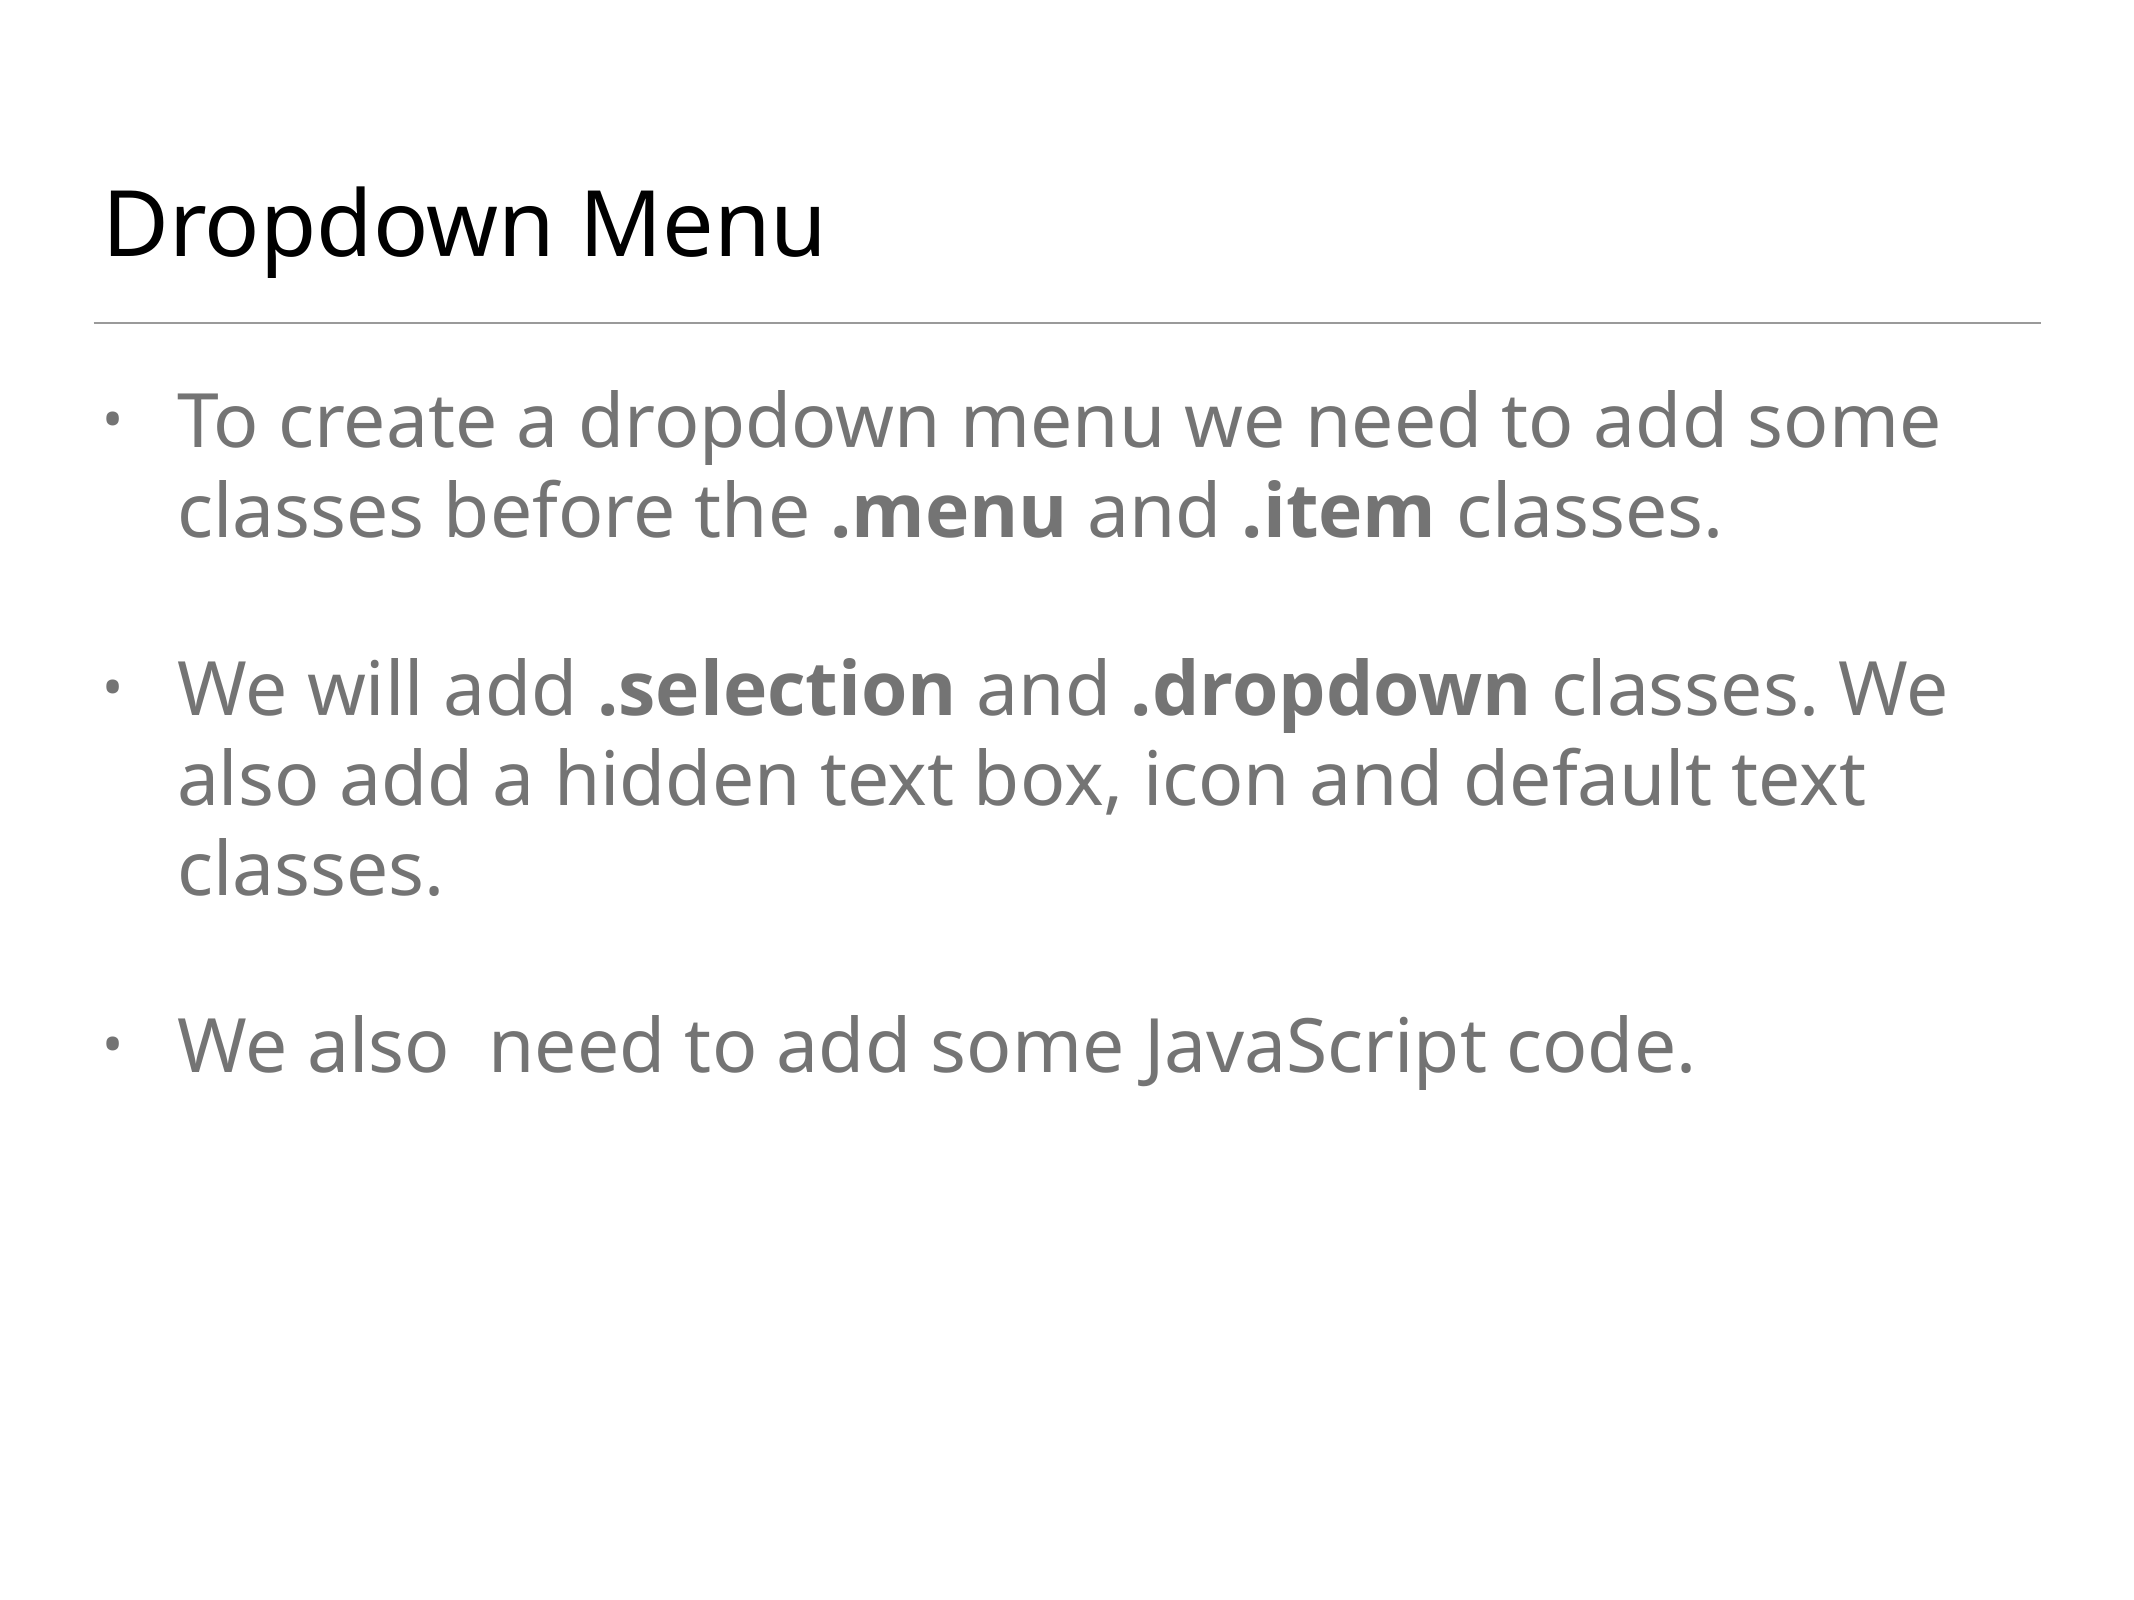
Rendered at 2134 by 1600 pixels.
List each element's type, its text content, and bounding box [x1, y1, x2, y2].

title Dropdown Menu [93, 53, 2041, 284]
list To create a dropdown menu we need to add some classes before the .menu and .item classes. We will add .selection and .dropdown classes. We also add a hidden text box, icon and default text classes. We also need to add some JavaScript code. [93, 364, 2041, 1459]
